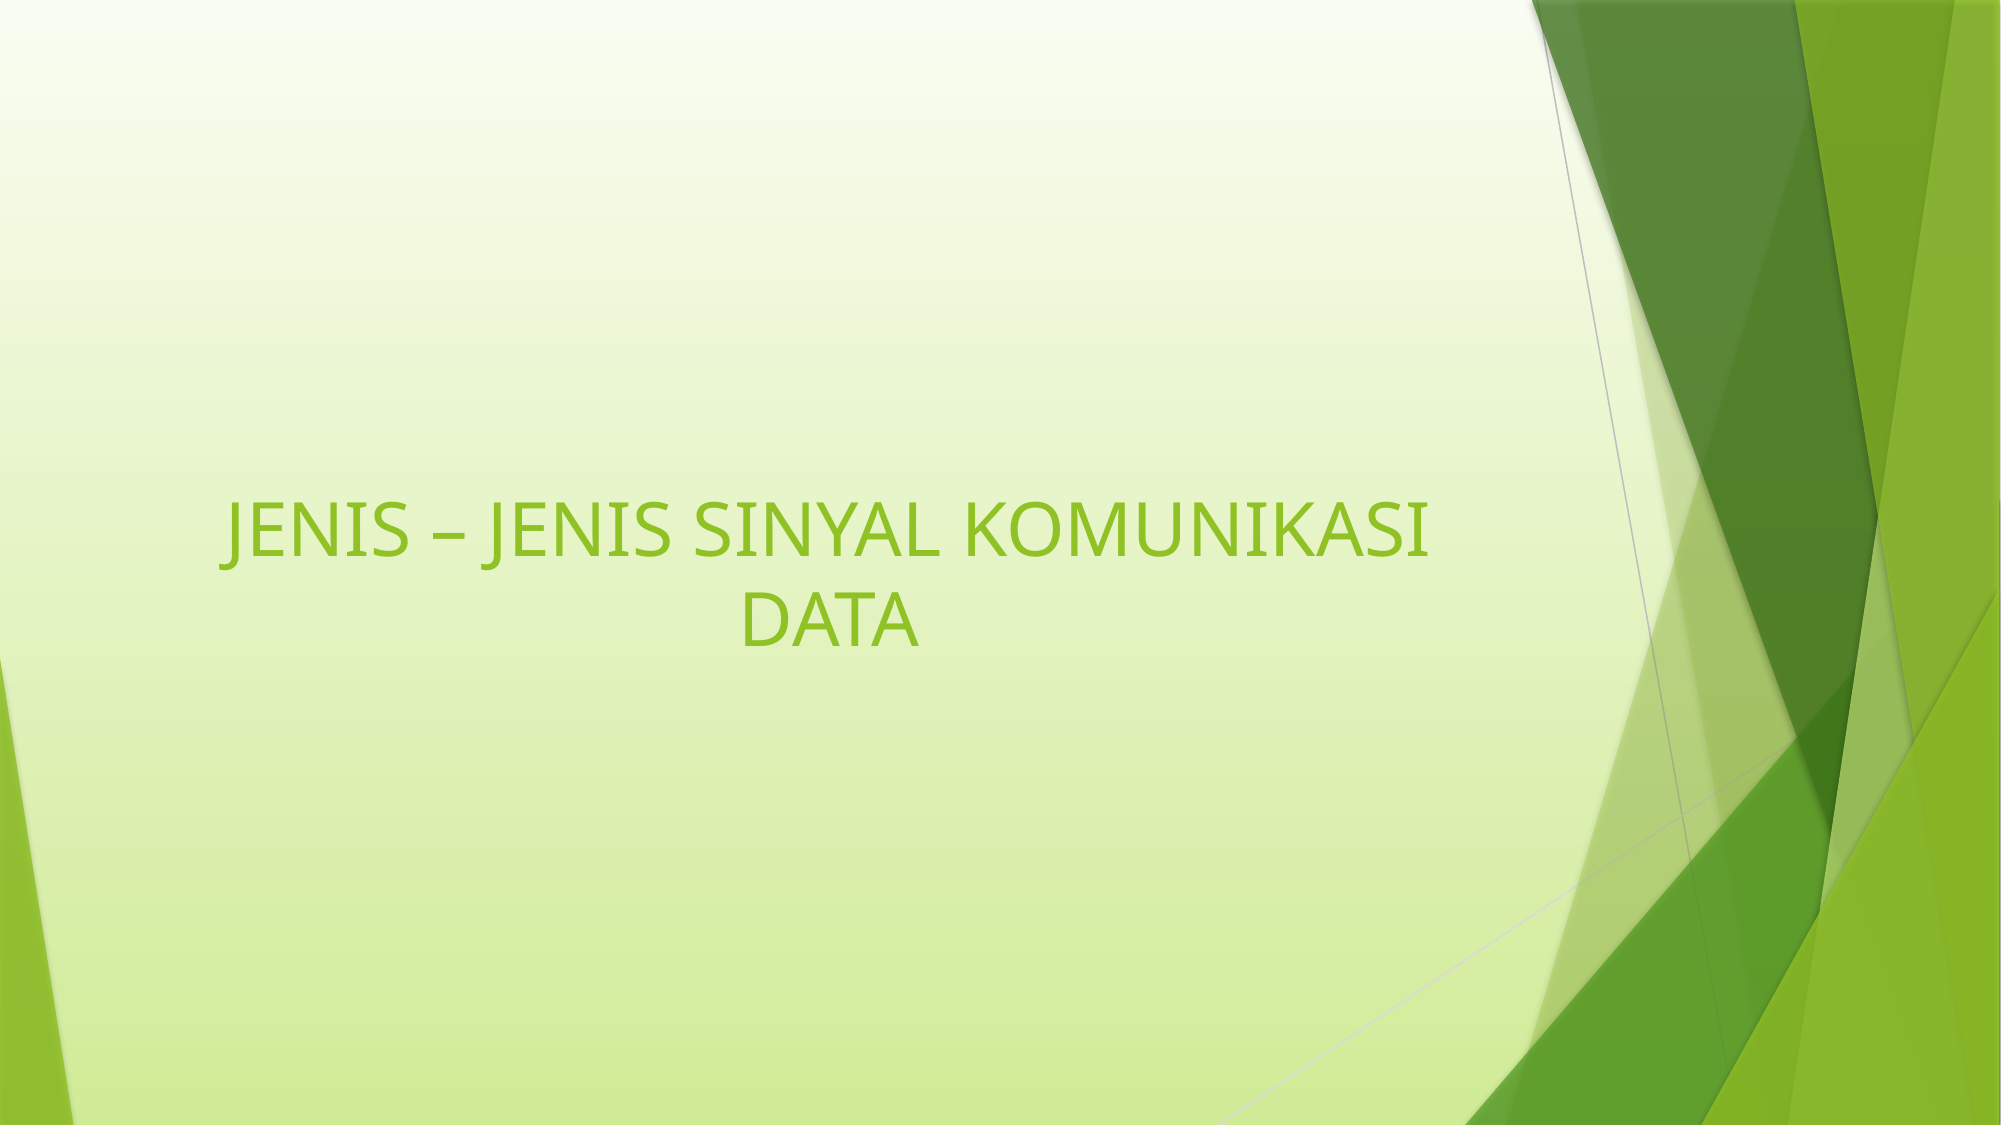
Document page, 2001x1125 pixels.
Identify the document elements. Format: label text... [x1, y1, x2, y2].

title JENIS – JENIS SINYAL KOMUNIKASI DATA [123, 473, 1534, 691]
